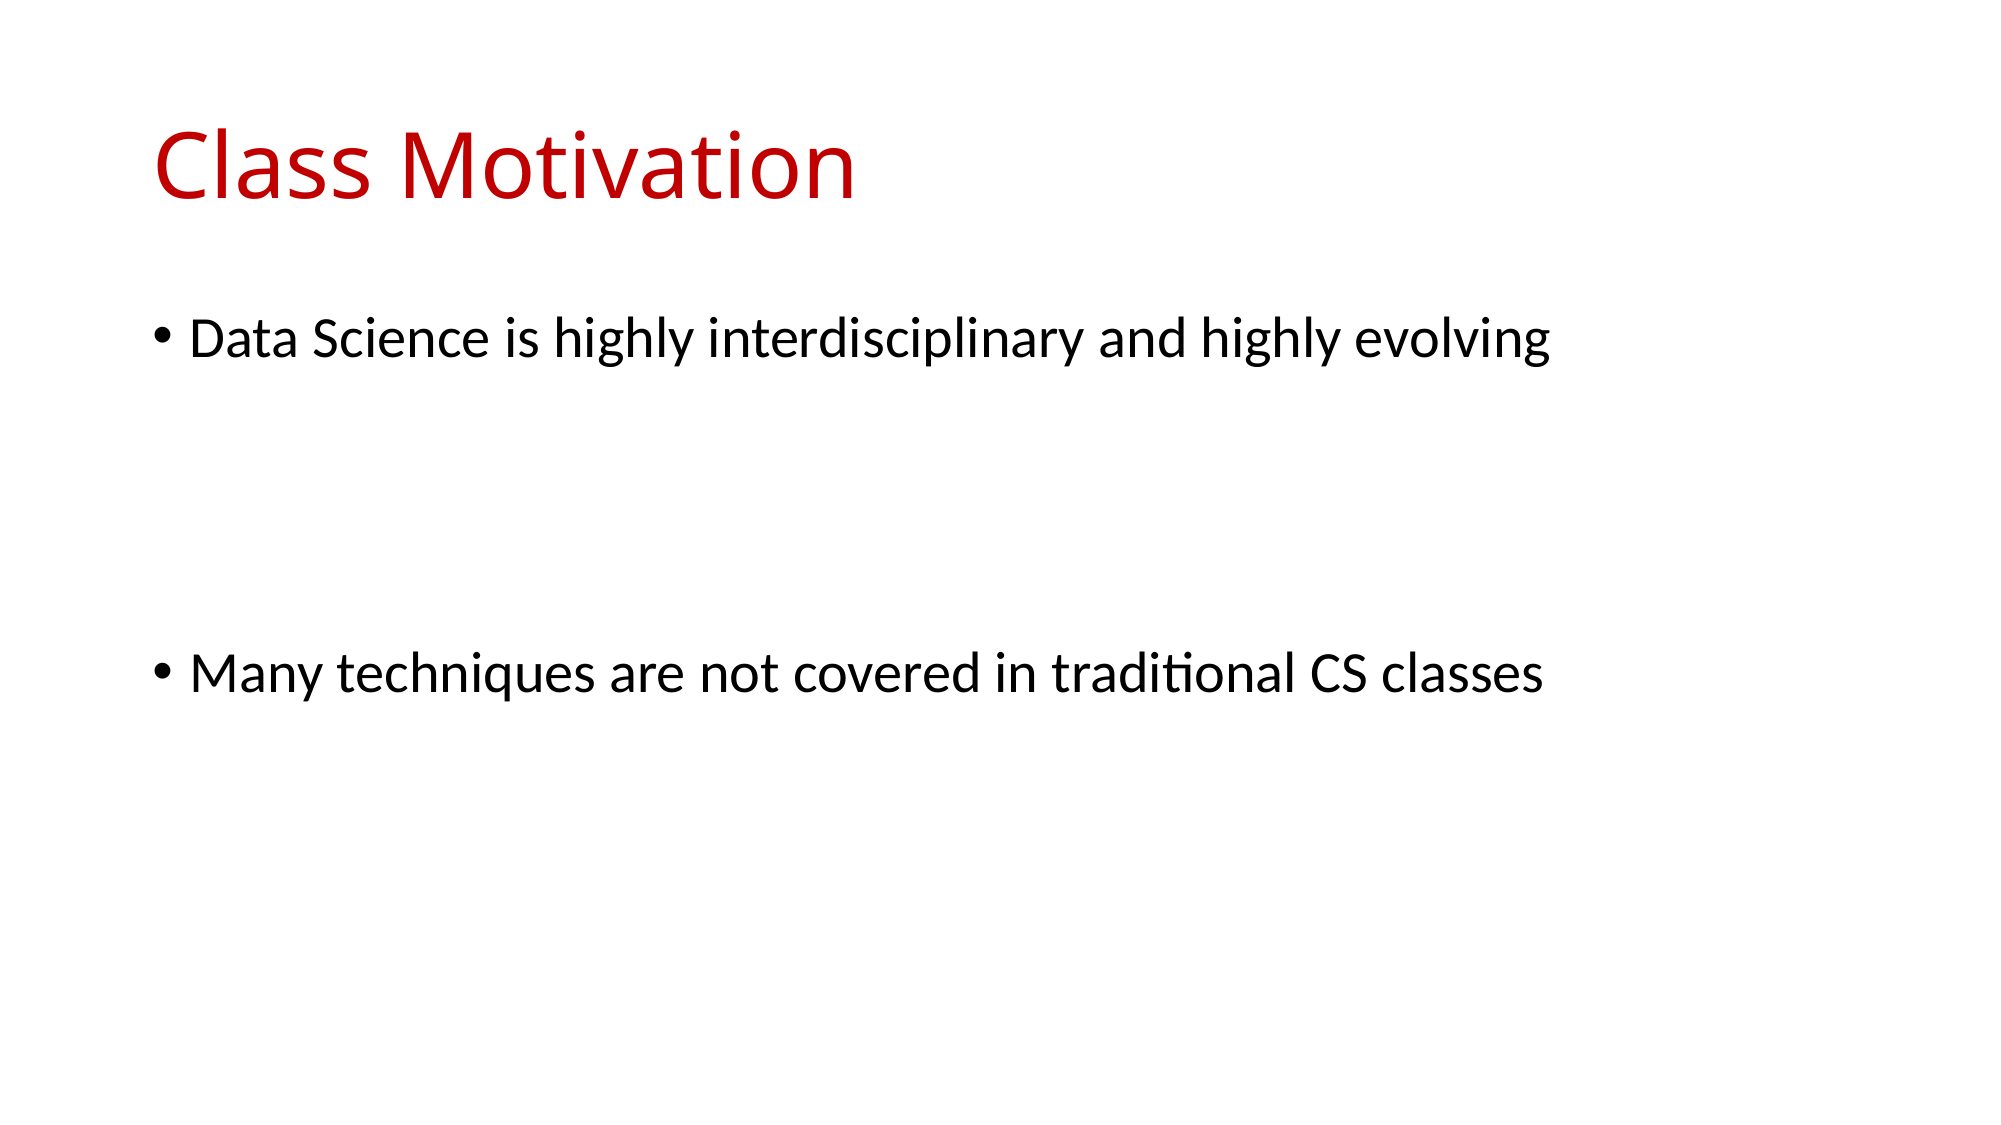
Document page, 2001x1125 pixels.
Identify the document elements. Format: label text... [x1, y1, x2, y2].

list Data Science is highly interdisciplinary and highly evolving Many techniques are not covered in traditional CS classes [137, 299, 1863, 1014]
title Class Motivation [137, 59, 1863, 278]
